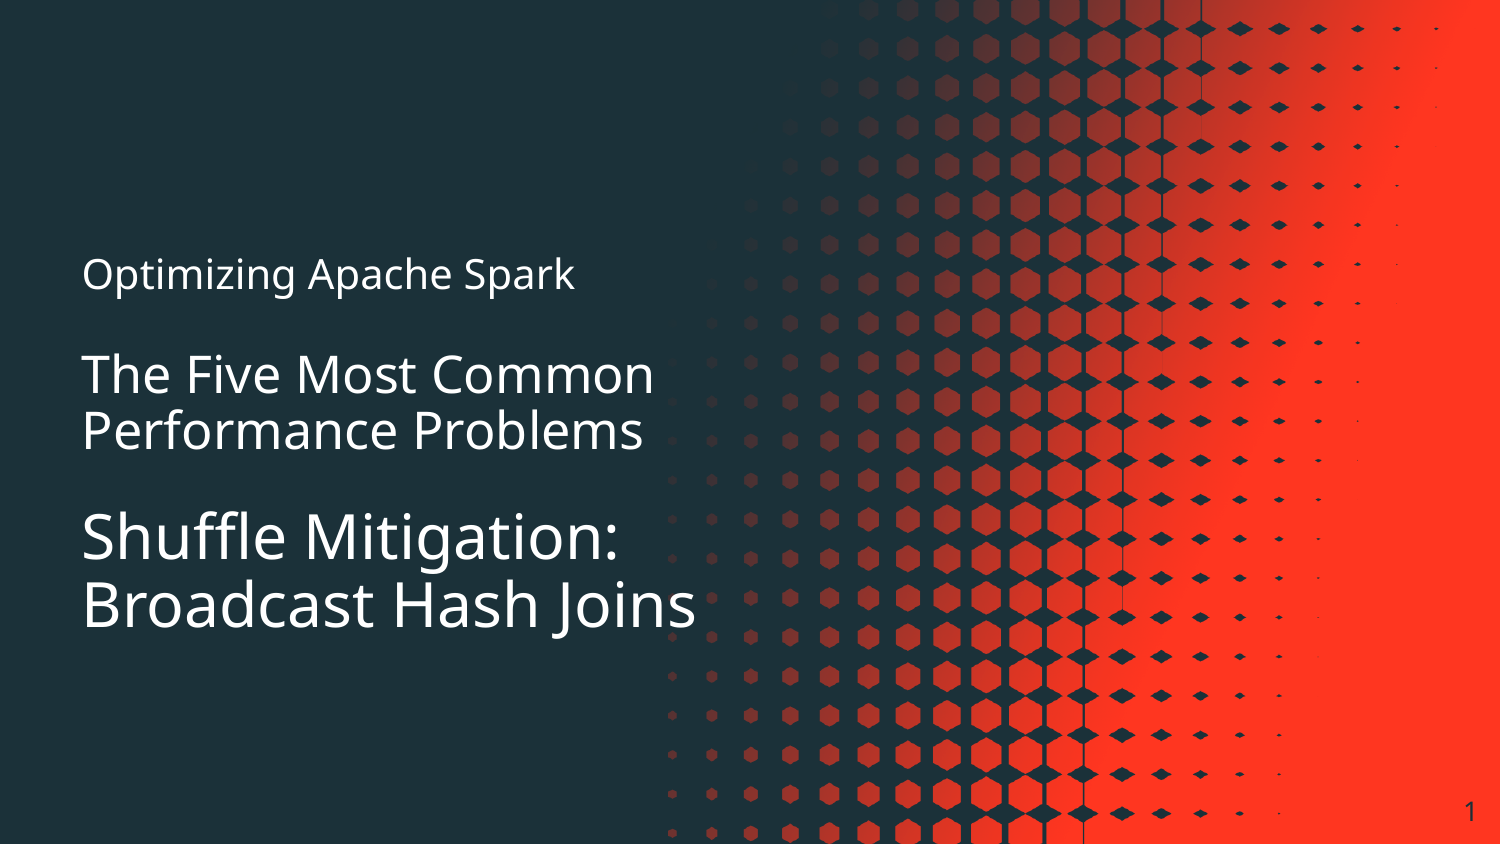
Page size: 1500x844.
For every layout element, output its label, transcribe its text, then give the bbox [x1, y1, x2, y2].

picture [0, 0, 1500, 844]
text_box Optimizing Apache Spark The Five Most Common Performance Problems Shuffle Mitigation: Broadcast Hash Joins [81, 365, 1422, 529]
slide_number ‹#› [1403, 779, 1494, 844]
